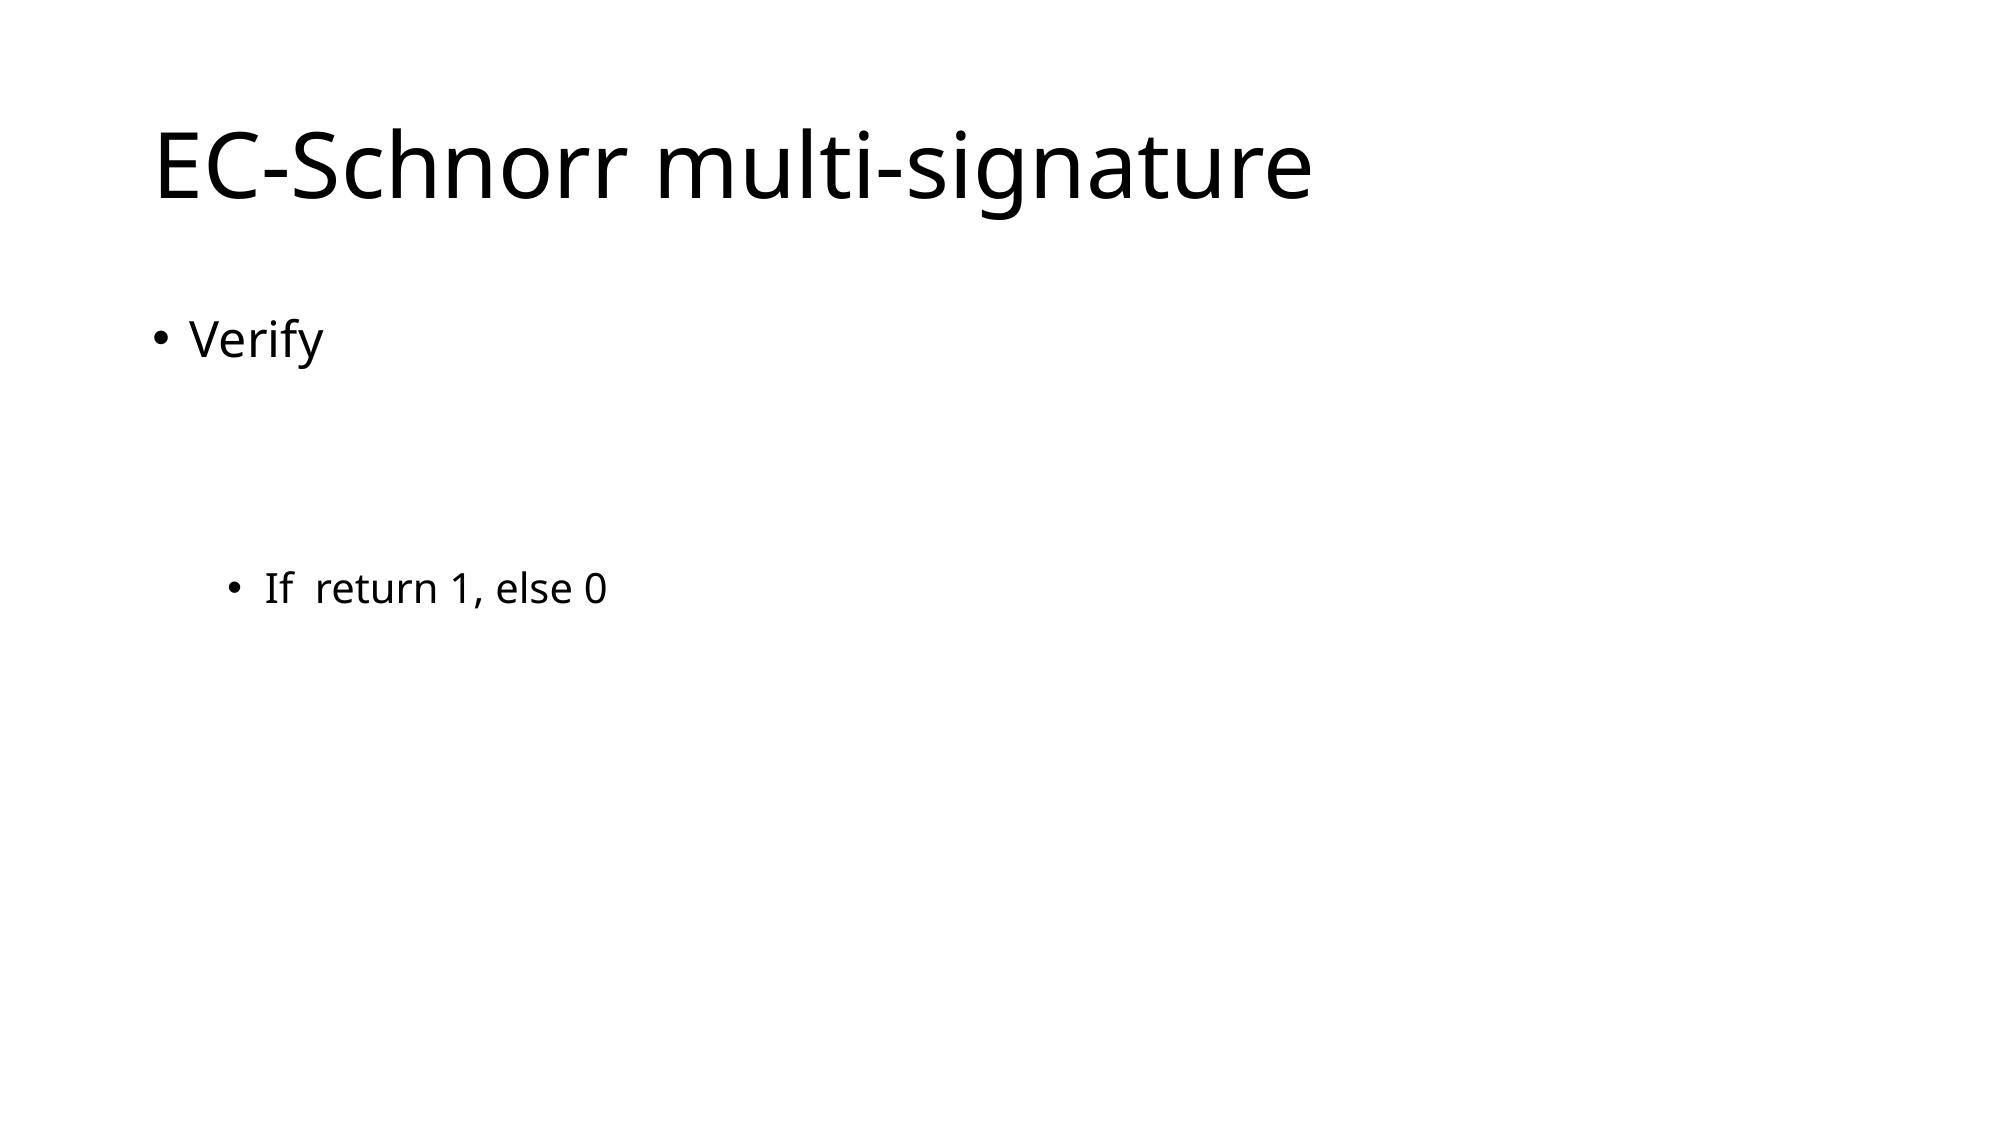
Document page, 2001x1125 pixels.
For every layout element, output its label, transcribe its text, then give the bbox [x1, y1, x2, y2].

title EC-Schnorr multi-signature [137, 59, 1863, 278]
